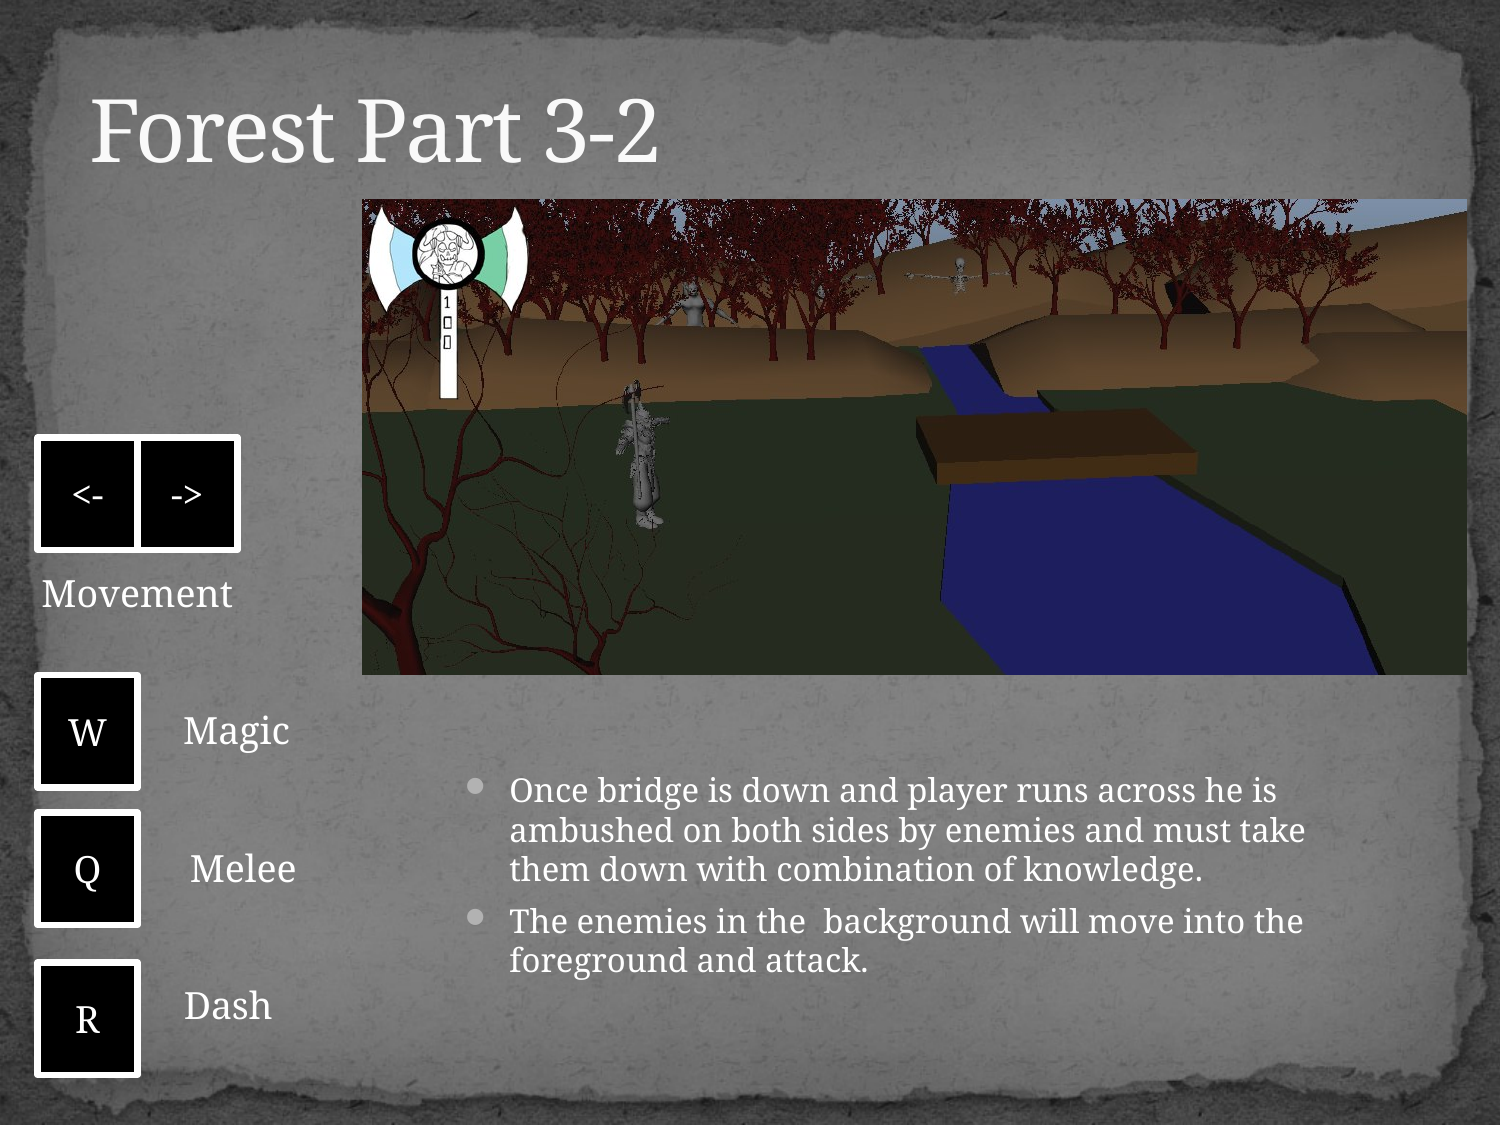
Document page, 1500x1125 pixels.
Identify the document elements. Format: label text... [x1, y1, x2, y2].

title Forest Part 3-2 [74, 0, 1425, 188]
text_box Melee [174, 837, 350, 898]
picture [362, 199, 1467, 675]
text_box <- [34, 434, 141, 553]
text_box R [34, 959, 141, 1078]
text_box Dash [169, 974, 288, 1035]
list Once bridge is down and player runs across he is ambushed on both sides by enemies and must take them down with combination of knowledge. The enemies in the background will move into the foreground and attack. [450, 762, 1375, 988]
text_box Q [34, 809, 141, 928]
text_box Movement [26, 562, 248, 623]
text_box -> [140, 434, 241, 553]
text_box Magic [168, 699, 305, 760]
text_box W [34, 672, 141, 791]
